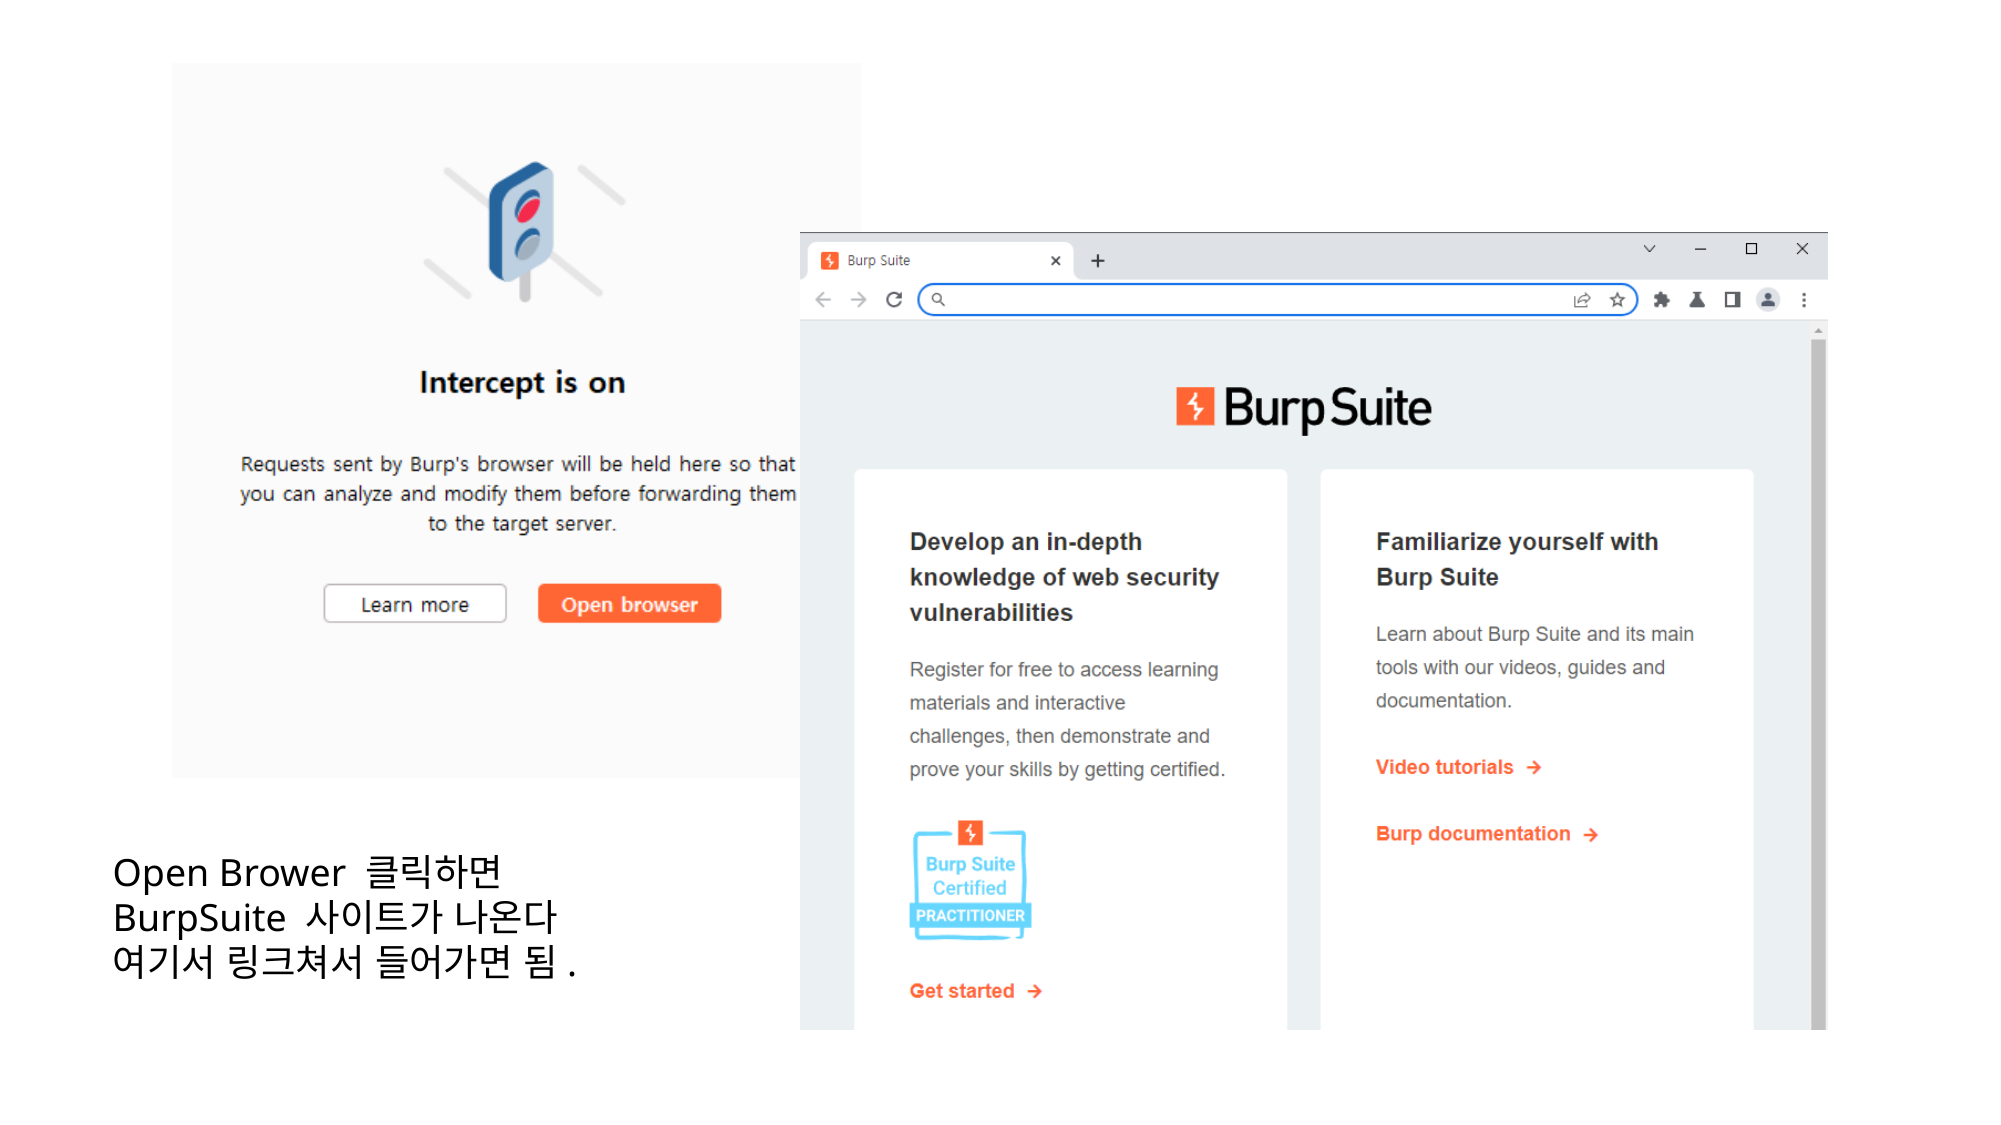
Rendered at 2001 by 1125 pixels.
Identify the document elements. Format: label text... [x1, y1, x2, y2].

text_box Open Brower 클릭하면 BurpSuite 사이트가 나온다 여기서 링크쳐서 들어가면 됨. [97, 841, 740, 992]
picture [172, 63, 1828, 1030]
